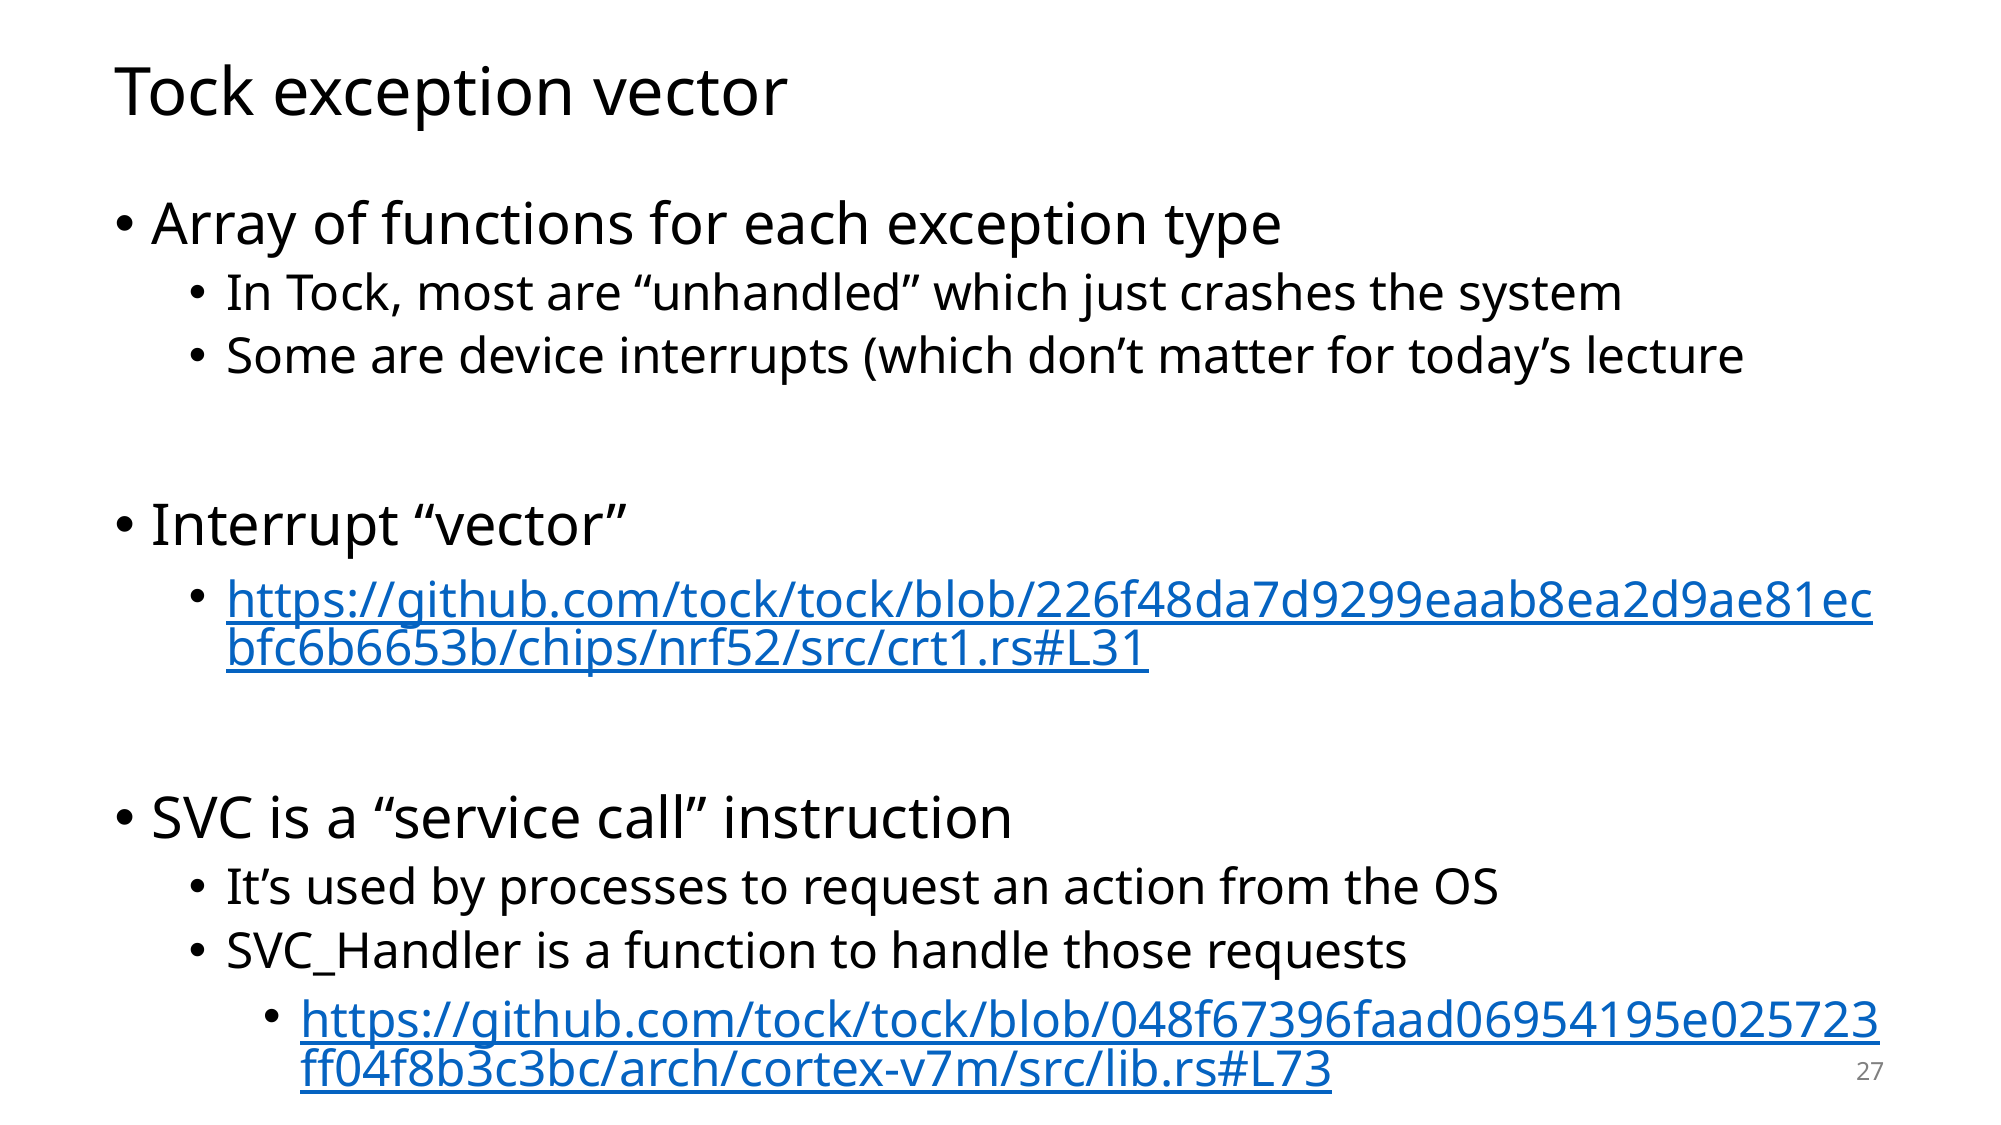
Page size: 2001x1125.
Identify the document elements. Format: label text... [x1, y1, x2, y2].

list Array of functions for each exception type In Tock, most are “unhandled” which just crashes the system Some are device interrupts (which don’t matter for today’s lecture Interrupt “vector” https://github.com/tock/tock/blob/226f48da7d9299eaab8ea2d9ae81ecbfc6b6653b/chips/nrf52/src/crt1.rs#L31 SVC is a “service call” instruction It’s used by processes to request an action from the OS SVC_Handler is a function to handle those requests https://github.com/tock/tock/blob/048f67396faad06954195e025723ff04f8b3c3bc/arch/cortex-v7m/src/lib.rs#L73 [99, 187, 1900, 1013]
slide_number 27 [1749, 1042, 1900, 1103]
title Tock exception vector [99, 37, 1900, 150]
